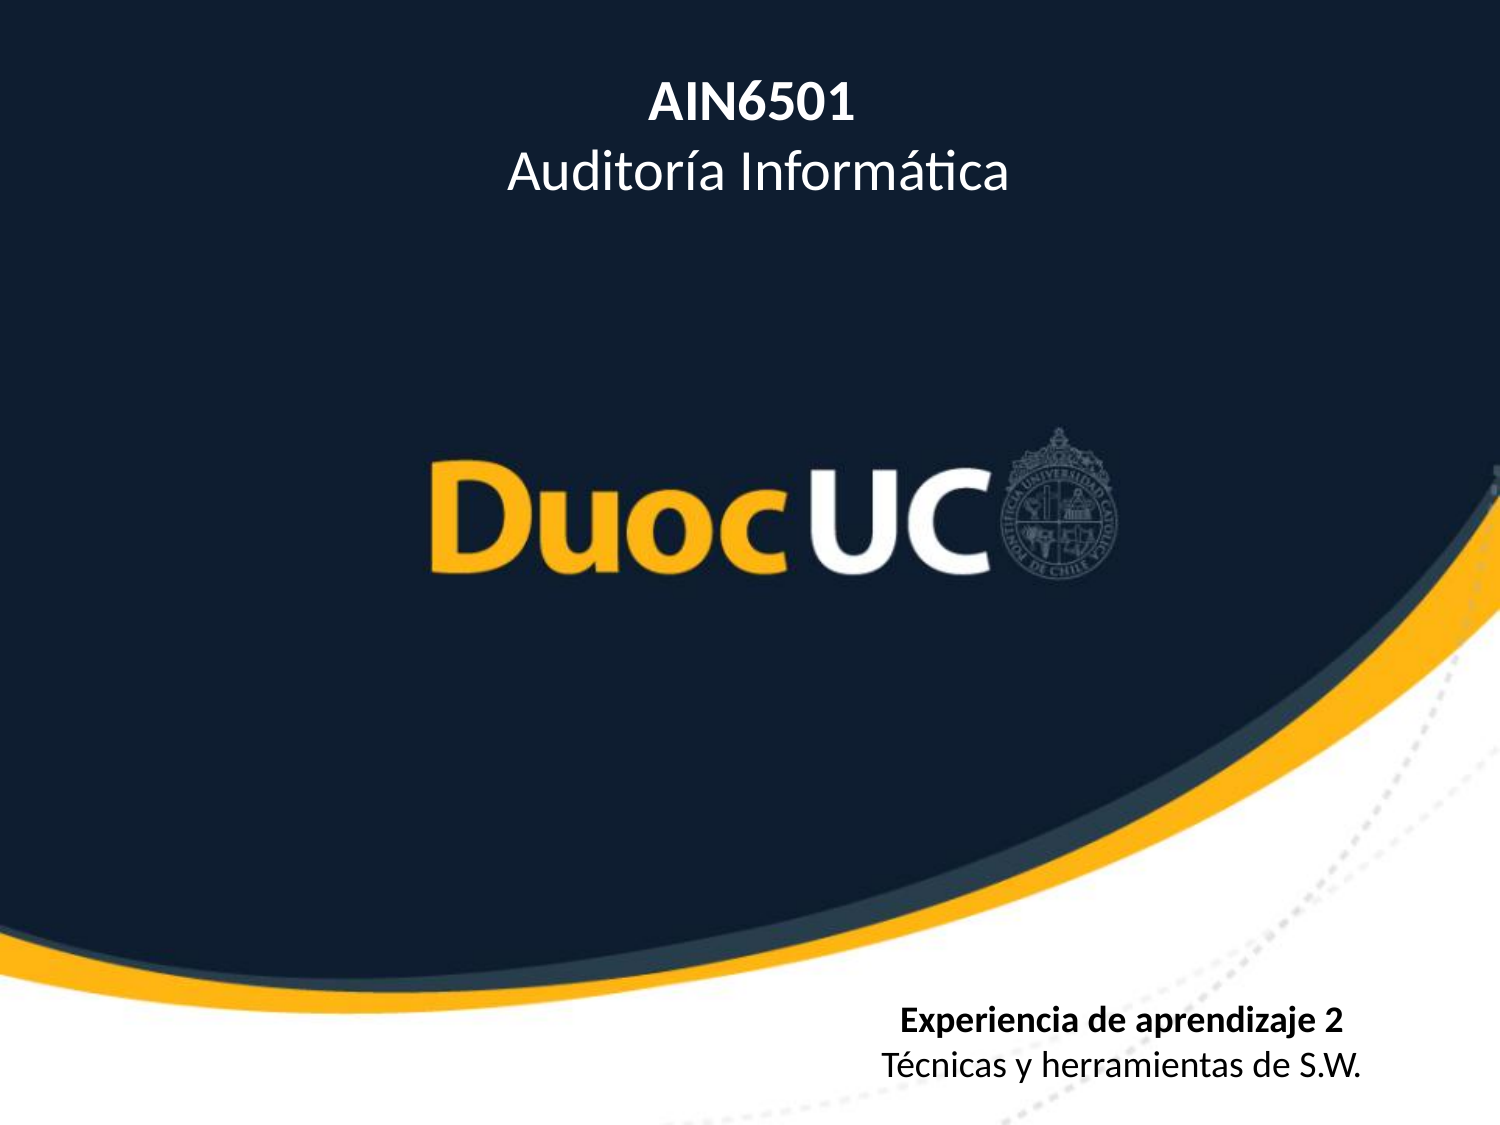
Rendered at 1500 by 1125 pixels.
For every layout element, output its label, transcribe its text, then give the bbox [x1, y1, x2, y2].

text_box Experiencia de aprendizaje 2 Técnicas y herramientas de S.W. [679, 987, 1500, 1093]
text_box AIN6501 Auditoría Informática [492, 54, 1026, 210]
picture [0, 0, 1500, 1125]
